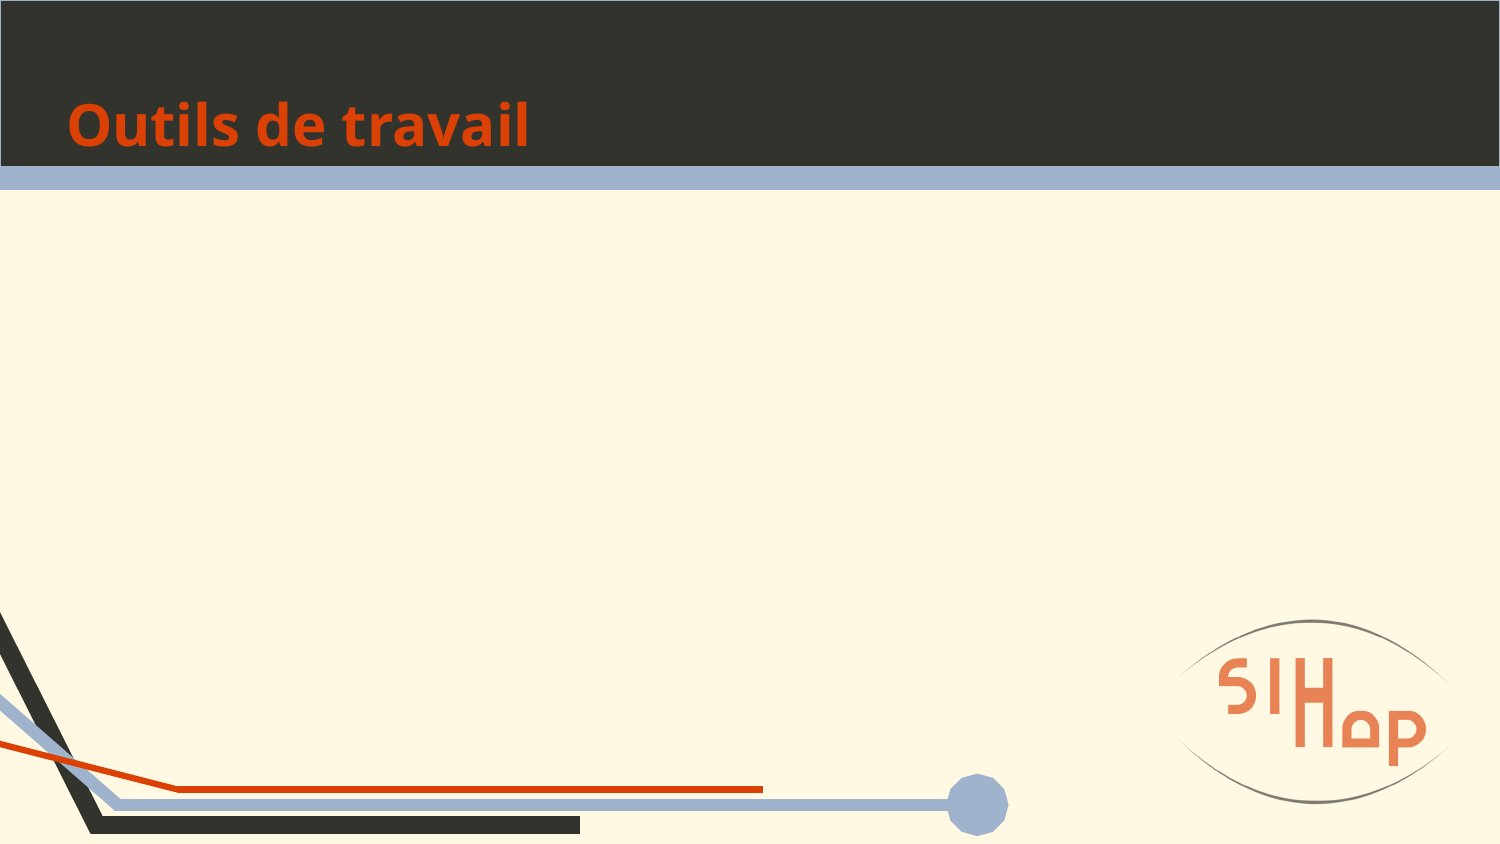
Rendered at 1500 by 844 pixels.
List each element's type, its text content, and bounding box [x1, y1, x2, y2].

title Outils de travail [51, 72, 1449, 167]
